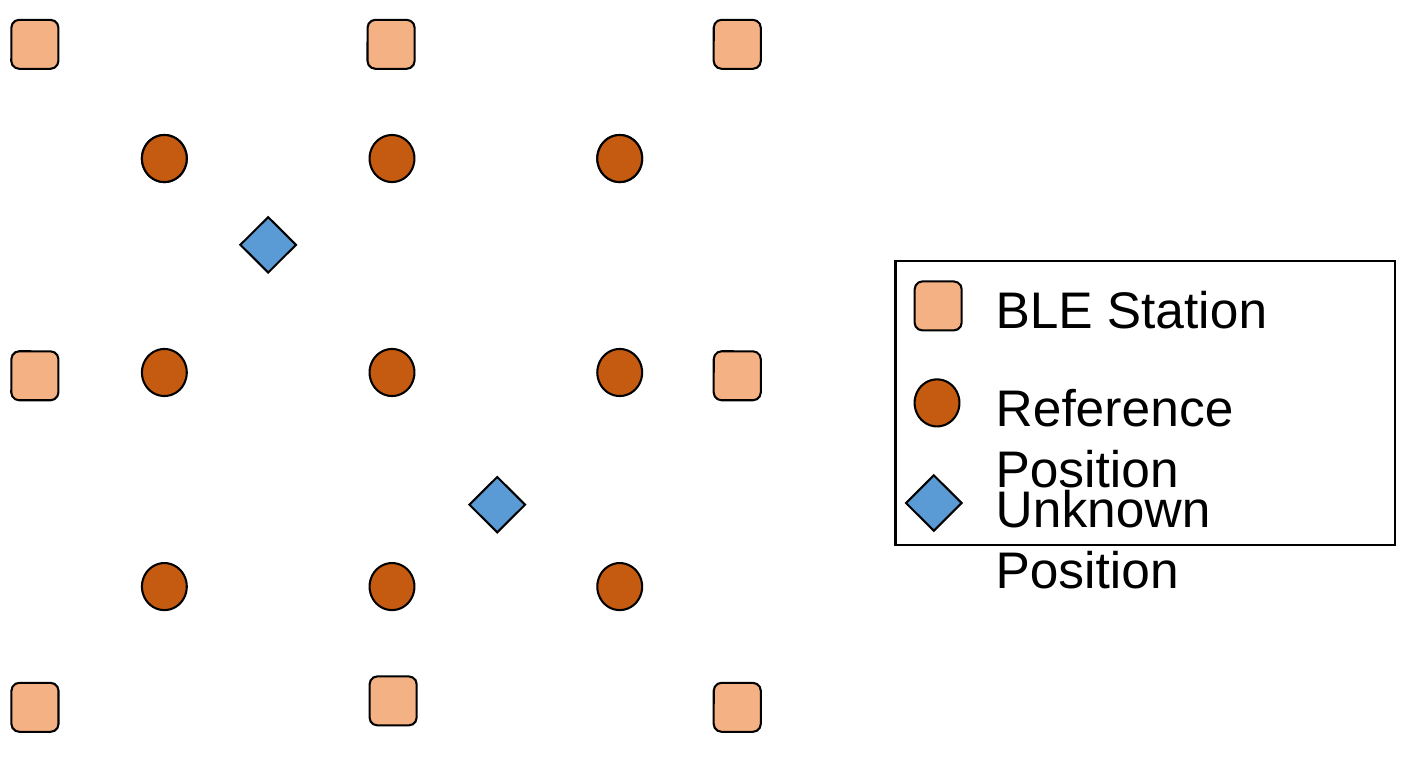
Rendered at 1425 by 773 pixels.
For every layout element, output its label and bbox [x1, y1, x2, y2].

text_box [11, 19, 1401, 732]
